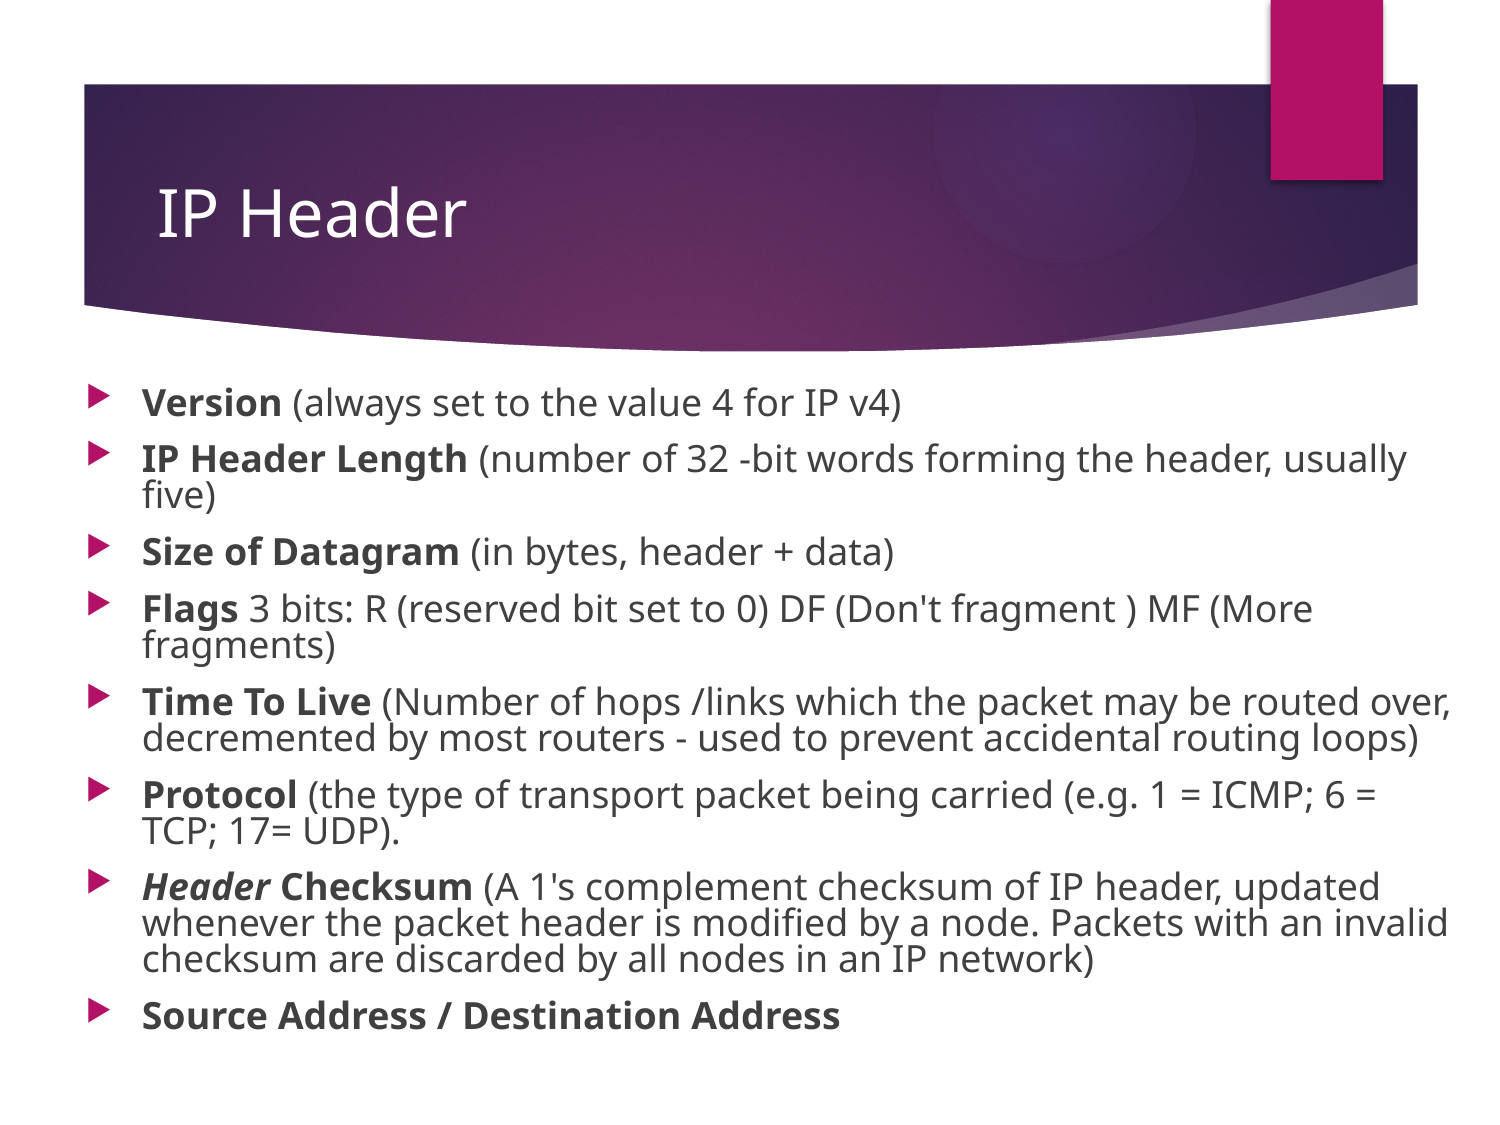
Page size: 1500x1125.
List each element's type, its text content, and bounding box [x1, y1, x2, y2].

title IP Header [142, 152, 1183, 269]
list Version (always set to the value 4 for IP v4) IP Header Length (number of 32 -bit words forming the header, usually five) Size of Datagram (in bytes, header + data) Flags 3 bits: R (reserved bit set to 0) DF (Don't fragment ) MF (More fragments) Time To Live (Number of hops /links which the packet may be routed over, decremented by most routers - used to prevent accidental routing loops) Protocol (the type of transport packet being carried (e.g. 1 = ICMP; 6 = TCP; 17= UDP). Header Checksum (A 1's complement checksum of IP header, updated whenever the packet header is modified by a node. Packets with an invalid checksum are discarded by all nodes in an IP network) Source Address / Destination Address [70, 379, 1470, 1125]
